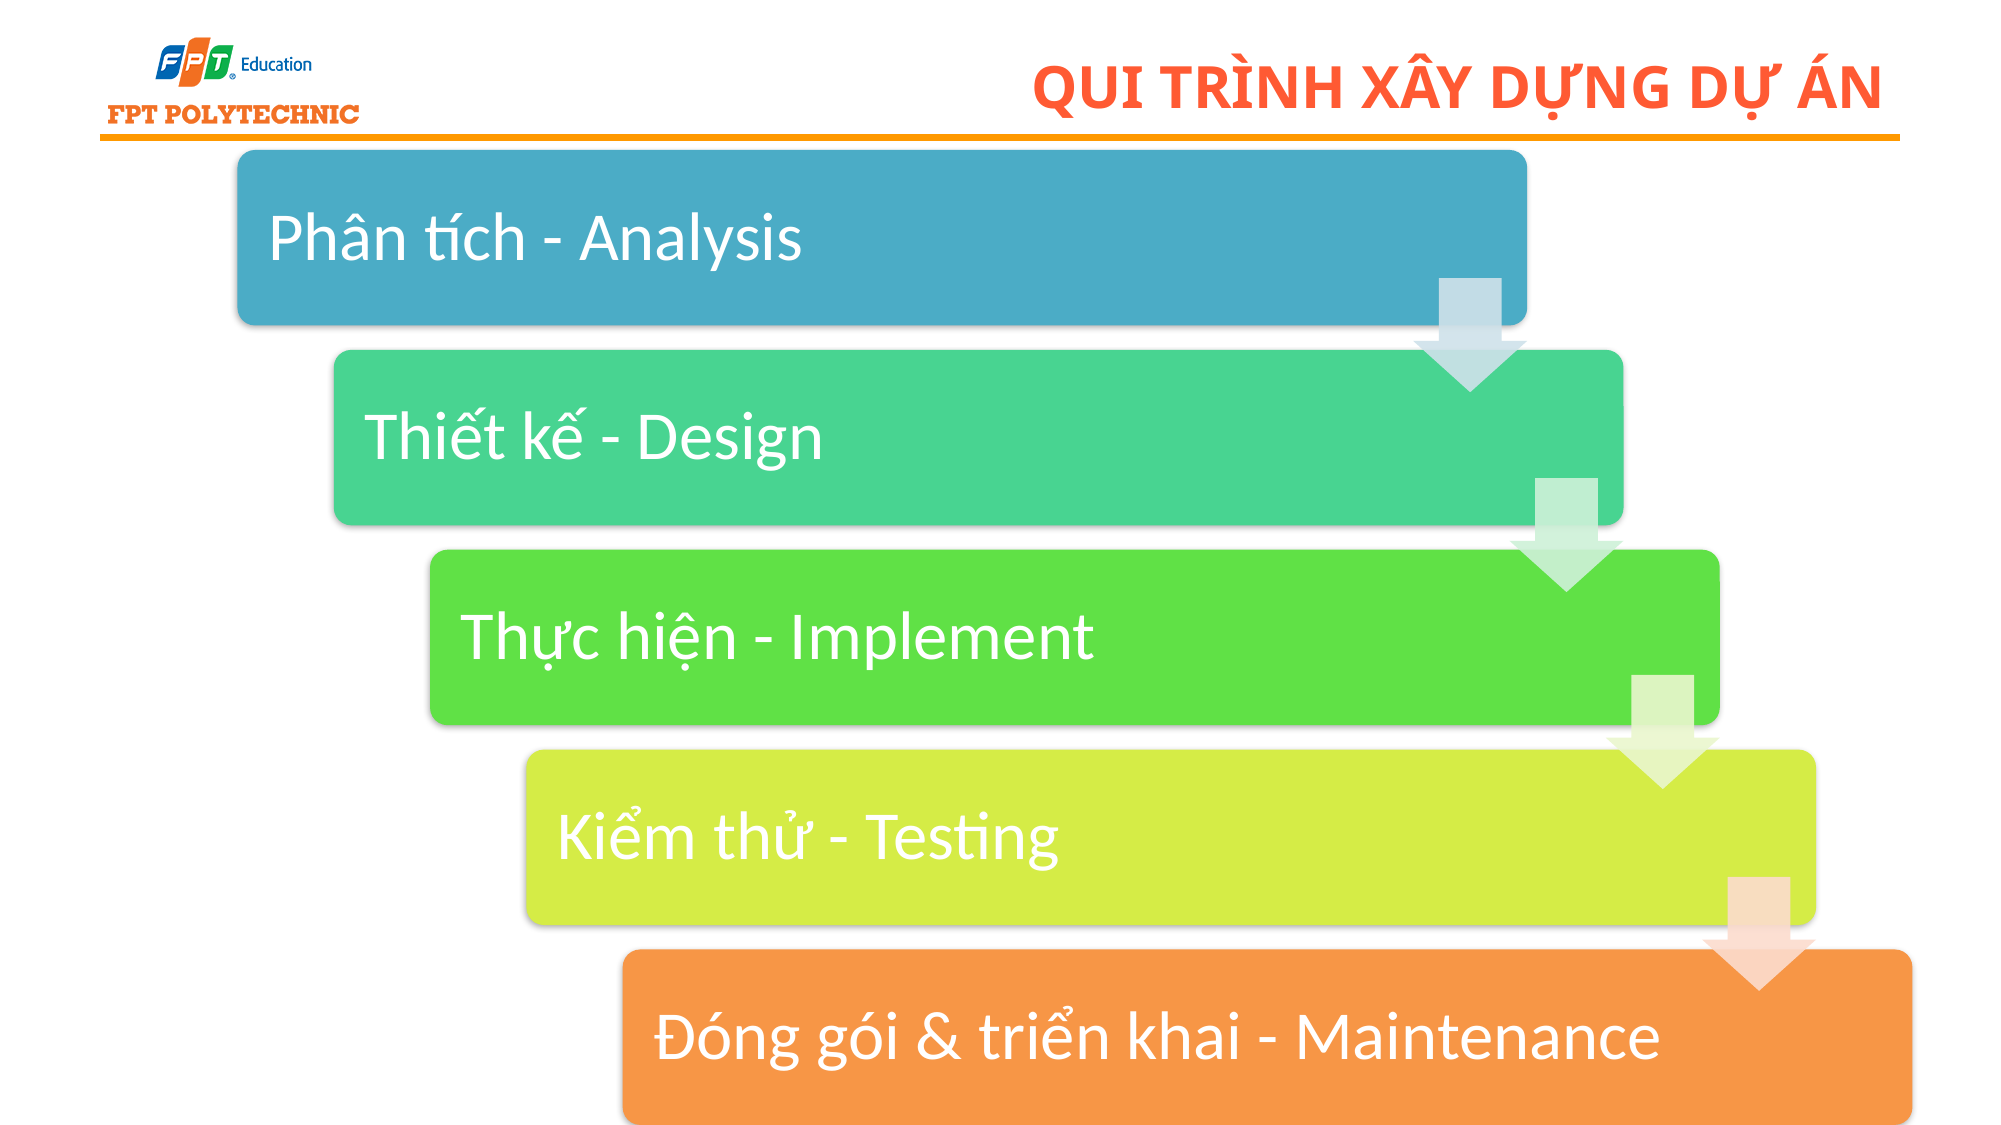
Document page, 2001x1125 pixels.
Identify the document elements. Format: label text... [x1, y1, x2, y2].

picture [99, 135, 367, 143]
title Qui trình xây dựng dự án [366, 45, 1900, 125]
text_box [237, 149, 1913, 1125]
picture [99, 25, 367, 134]
